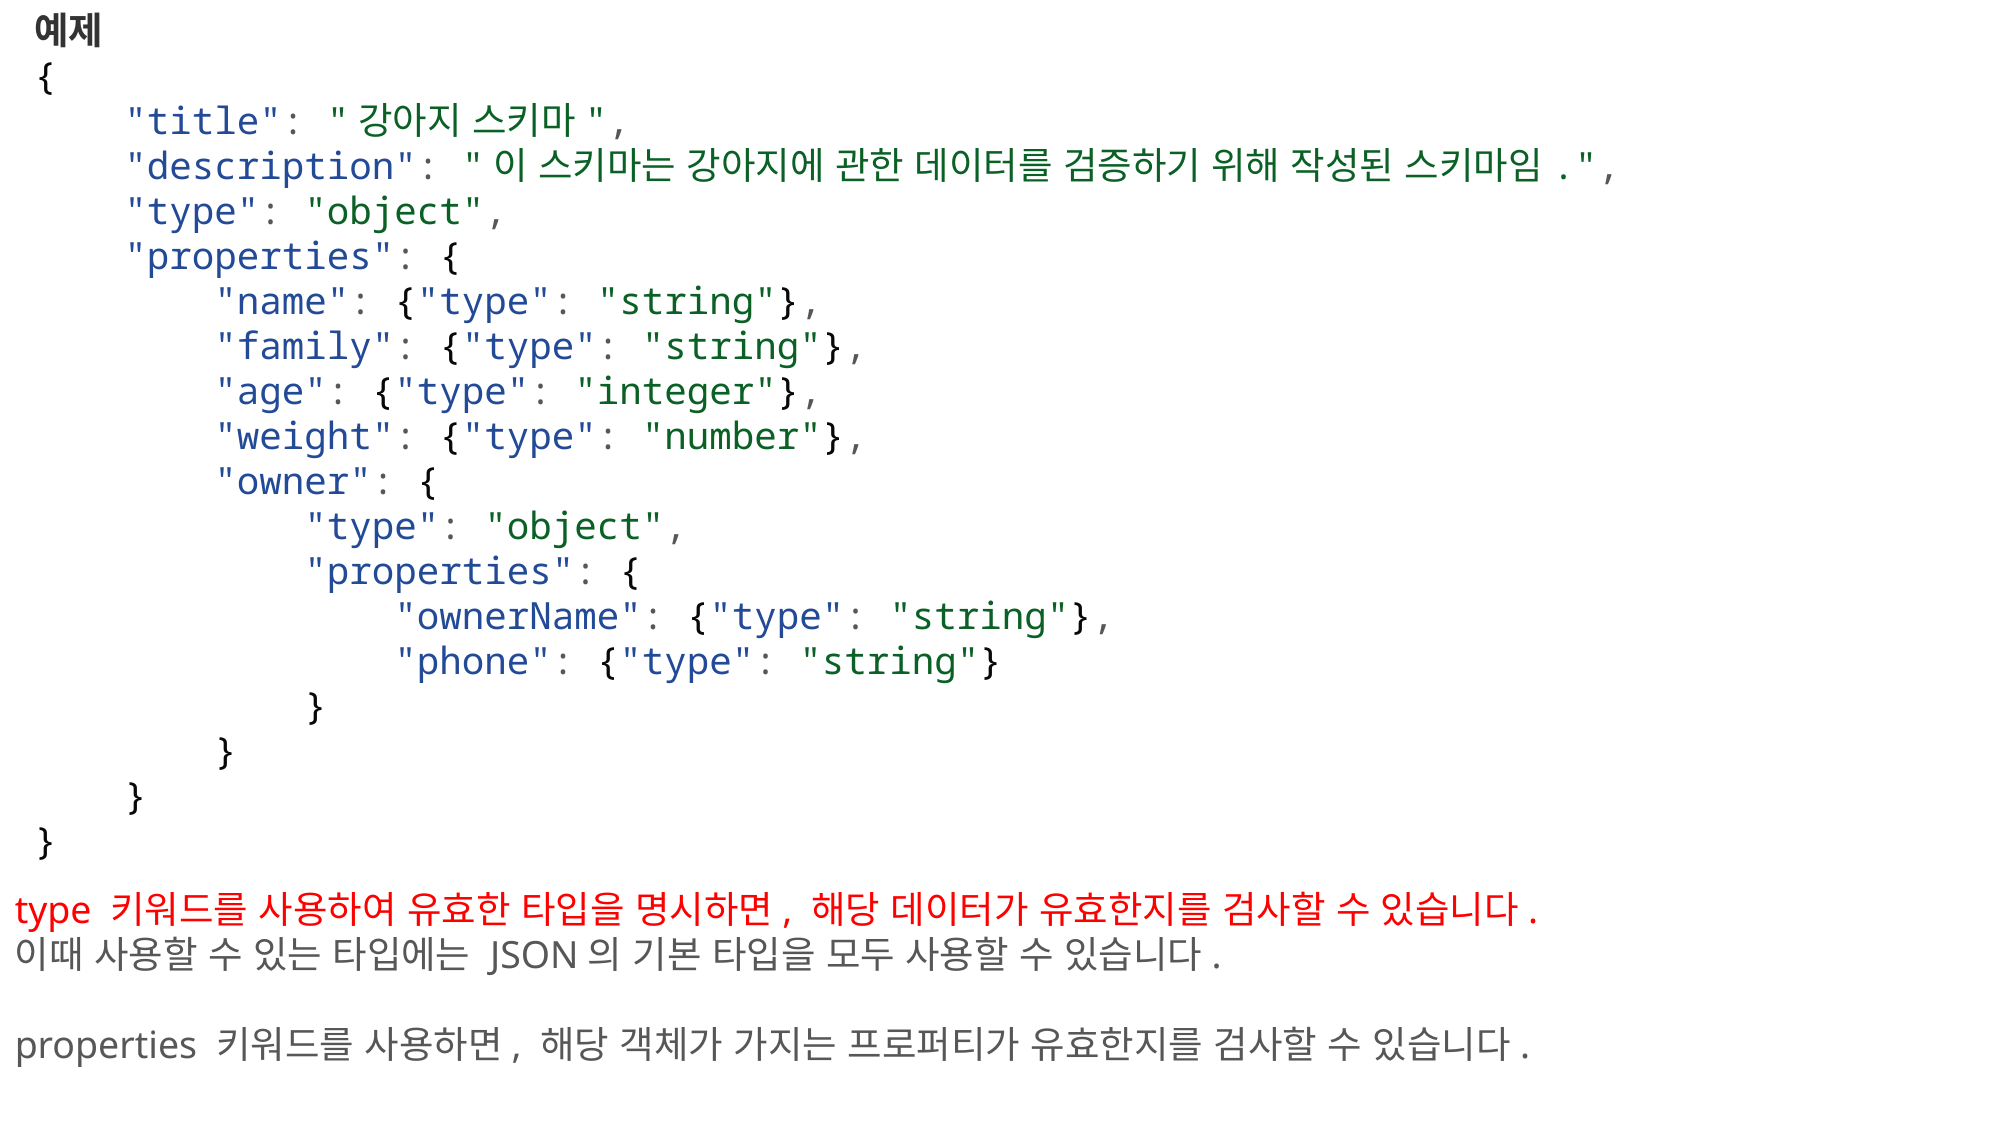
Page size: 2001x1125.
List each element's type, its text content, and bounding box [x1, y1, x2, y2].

text_box 예제 { "title": "강아지 스키마", "description": "이 스키마는 강아지에 관한 데이터를 검증하기 위해 작성된 스키마임.", "type": "object", "properties": { "name": {"type": "string"}, "family": {"type": "string"}, "age": {"type": "integer"}, "weight": {"type": "number"}, "owner": { "type": "object", "properties": { "ownerName": {"type": "string"}, "phone": {"type": "string"} } } } } [19, 0, 2000, 870]
text_box type 키워드를 사용하여 유효한 타입을 명시하면, 해당 데이터가 유효한지를 검사할 수 있습니다. 이때 사용할 수 있는 타입에는 JSON의 기본 타입을 모두 사용할 수 있습니다. properties 키워드를 사용하면, 해당 객체가 가지는 프로퍼티가 유효한지를 검사할 수 있습니다. [0, 878, 2000, 1125]
